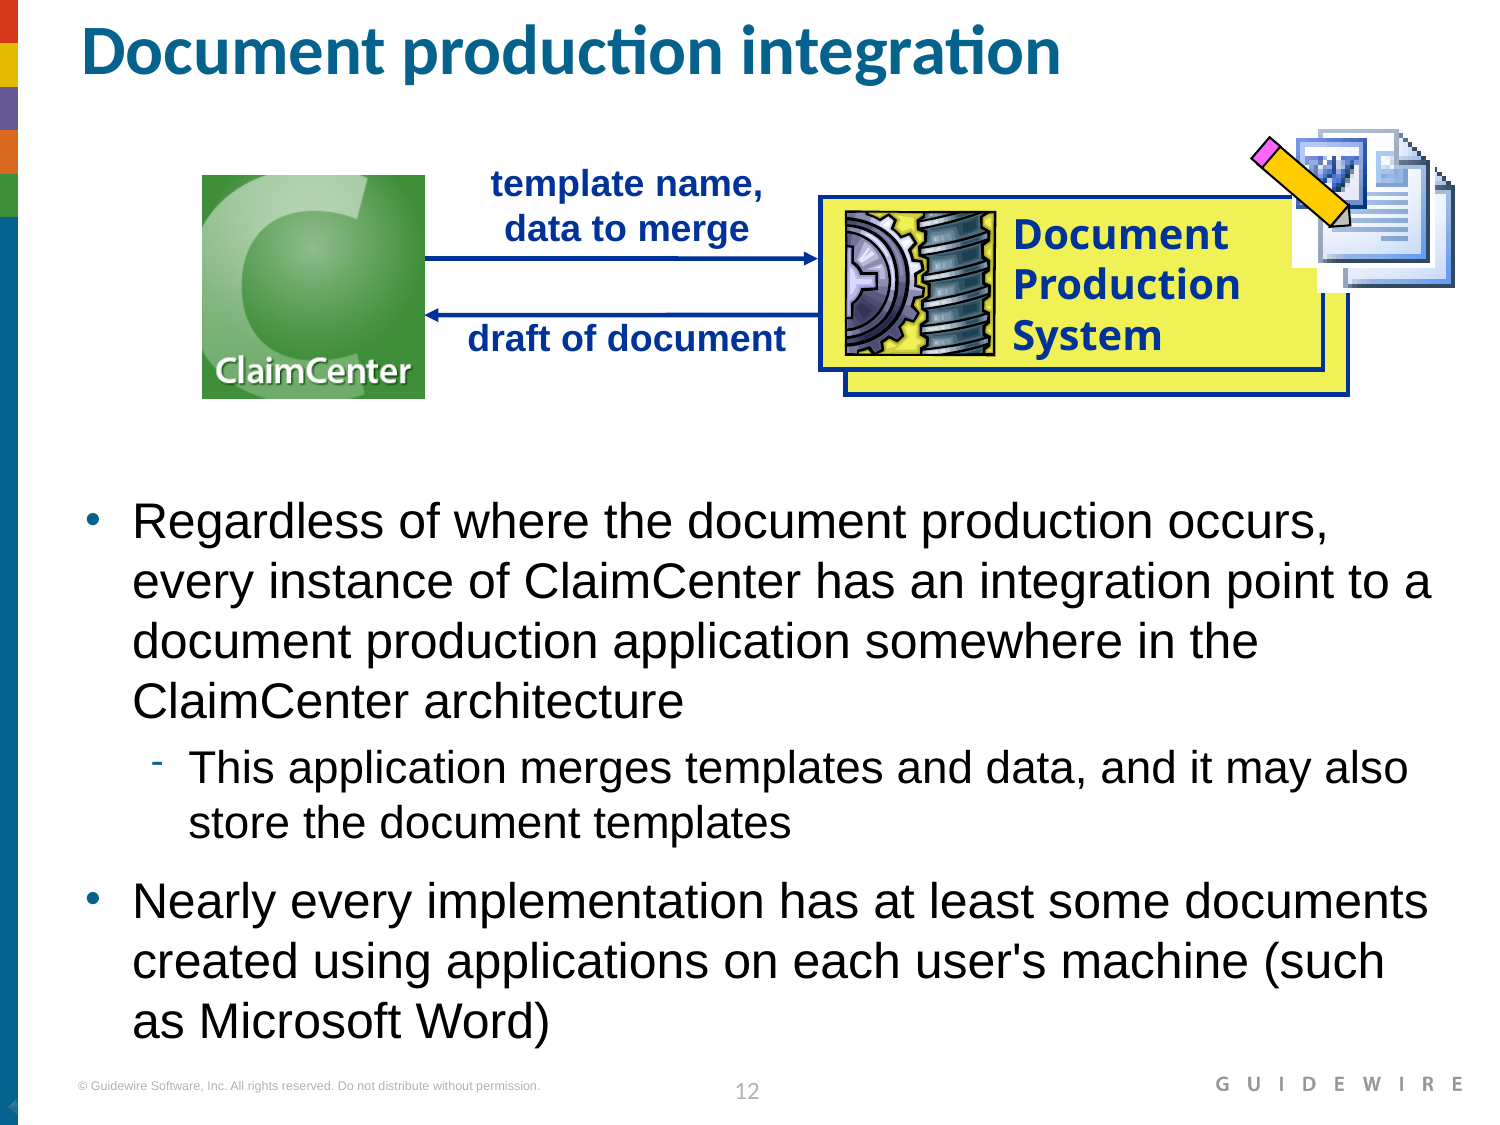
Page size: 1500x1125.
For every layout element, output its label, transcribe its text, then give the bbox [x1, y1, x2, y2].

text_box template name, data to merge [461, 159, 792, 250]
picture [1215, 1073, 1480, 1096]
picture [10, 1101, 18, 1111]
text_box [845, 302, 1349, 395]
title Document production integration [81, 19, 1446, 142]
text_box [1254, 138, 1353, 236]
text_box [430, 308, 461, 322]
text_box [430, 252, 818, 265]
text_box draft of document [461, 313, 792, 359]
picture [1291, 125, 1460, 293]
picture [201, 175, 426, 399]
list Regardless of where the document production occurs, every instance of ClaimCenter has an integration point to a document production application somewhere in the ClaimCenter architecture This application merges templates and data, and it may also store the document templates Nearly every implementation has at least some documents created using applications on each user's machine (such as Microsoft Word) [85, 489, 1450, 1049]
text_box [820, 197, 1324, 370]
picture [0, 0, 18, 216]
text_box Document Production System [997, 200, 1340, 366]
picture [844, 207, 1000, 360]
